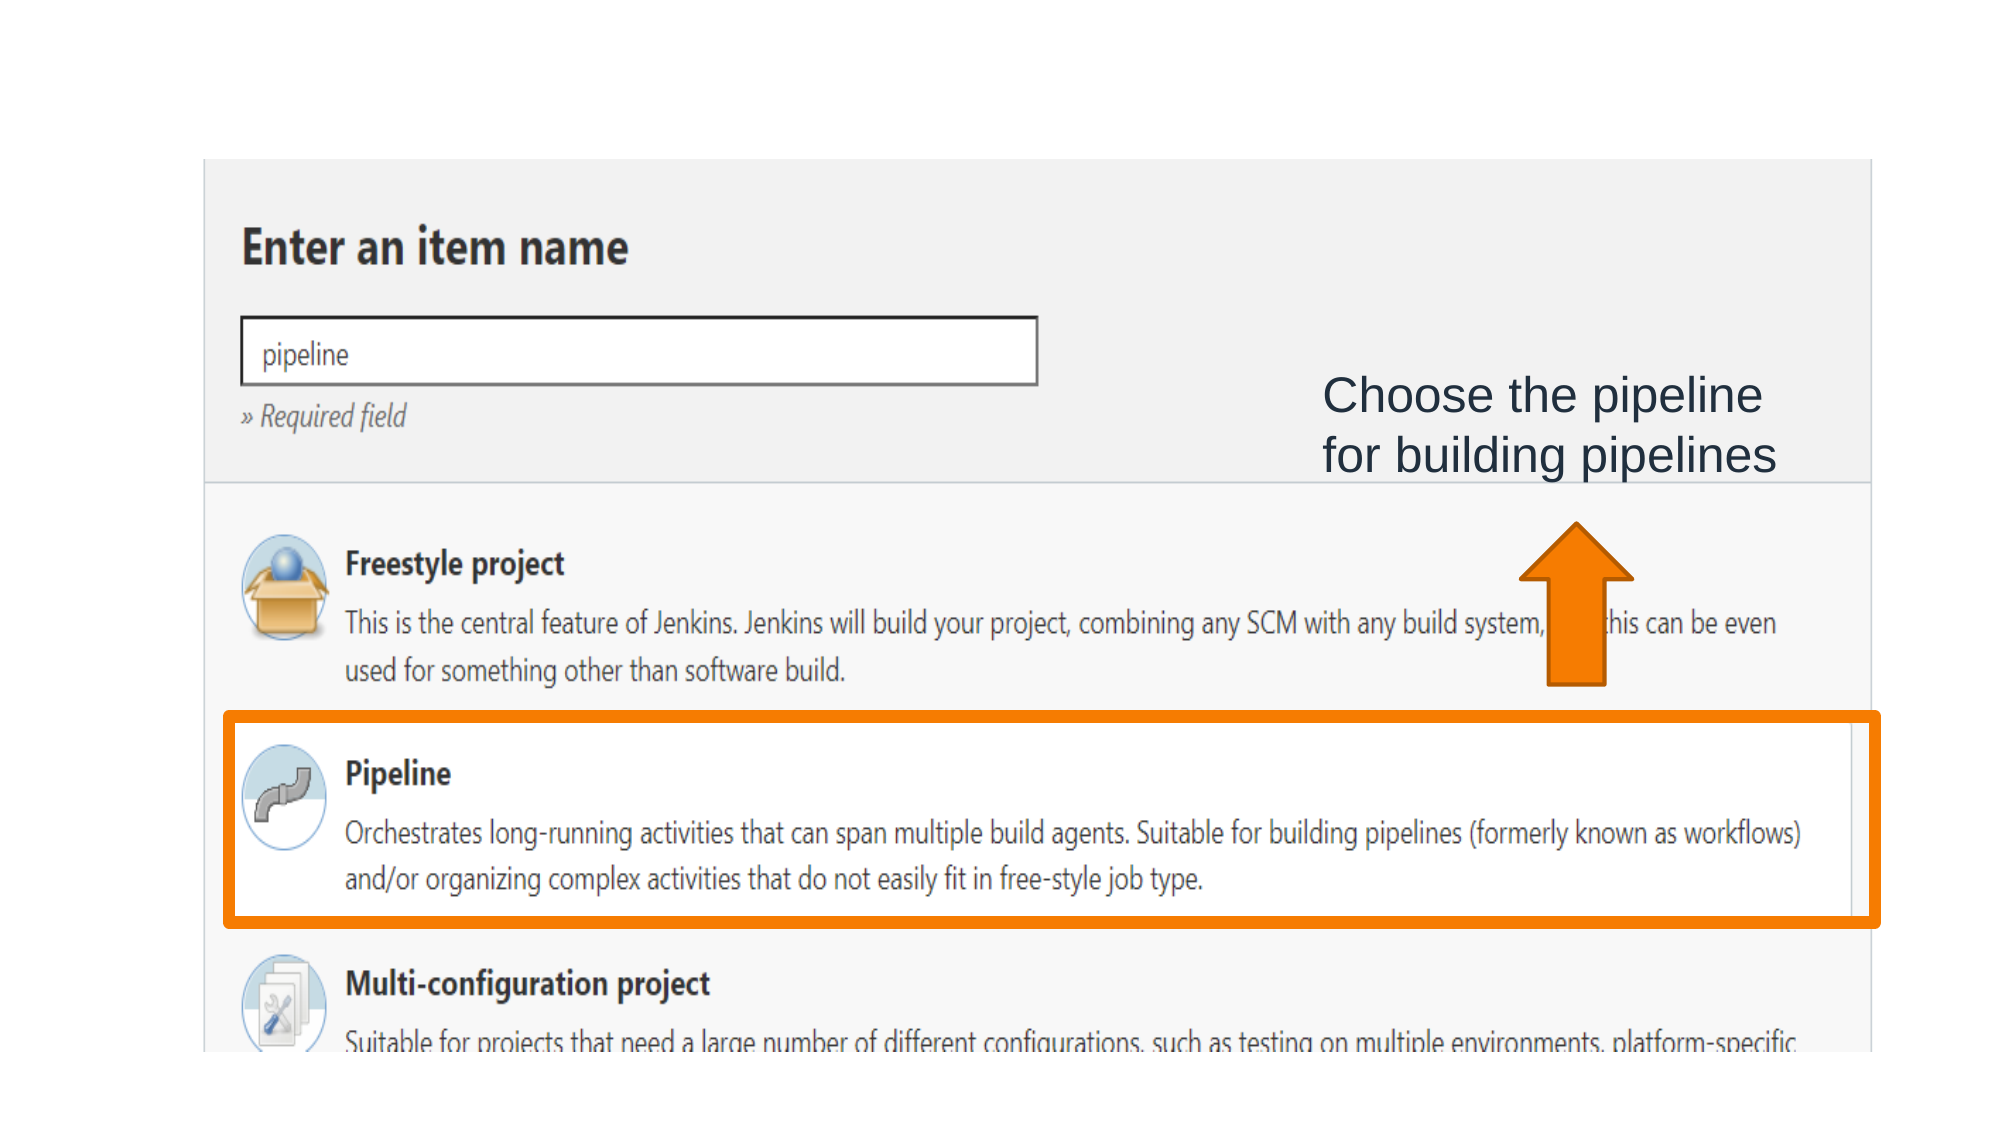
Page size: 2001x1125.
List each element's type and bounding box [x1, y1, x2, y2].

picture [143, 159, 1893, 1052]
